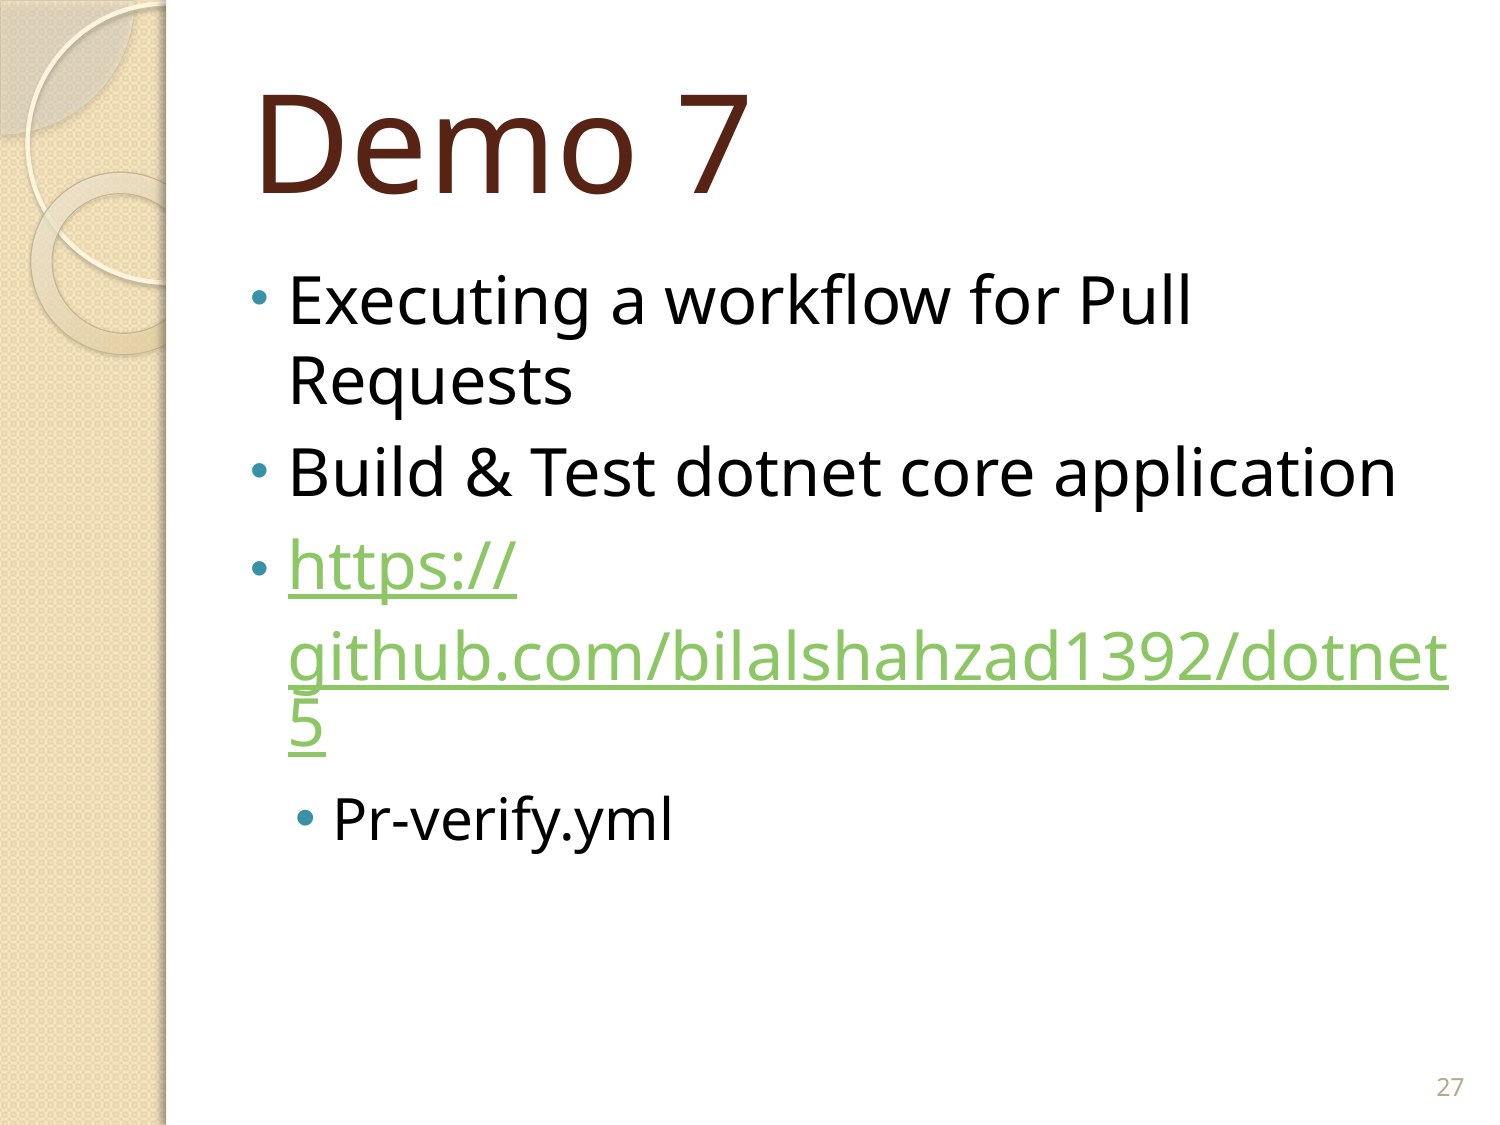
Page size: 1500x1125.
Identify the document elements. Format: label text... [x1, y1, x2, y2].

slide_number 27 [1413, 1034, 1488, 1113]
title Demo 7 [235, 45, 1466, 233]
list Executing a workflow for Pull Requests Build & Test dotnet core application https://github.com/bilalshahzad1392/dotnet5 Pr-verify.yml [235, 249, 1466, 1025]
